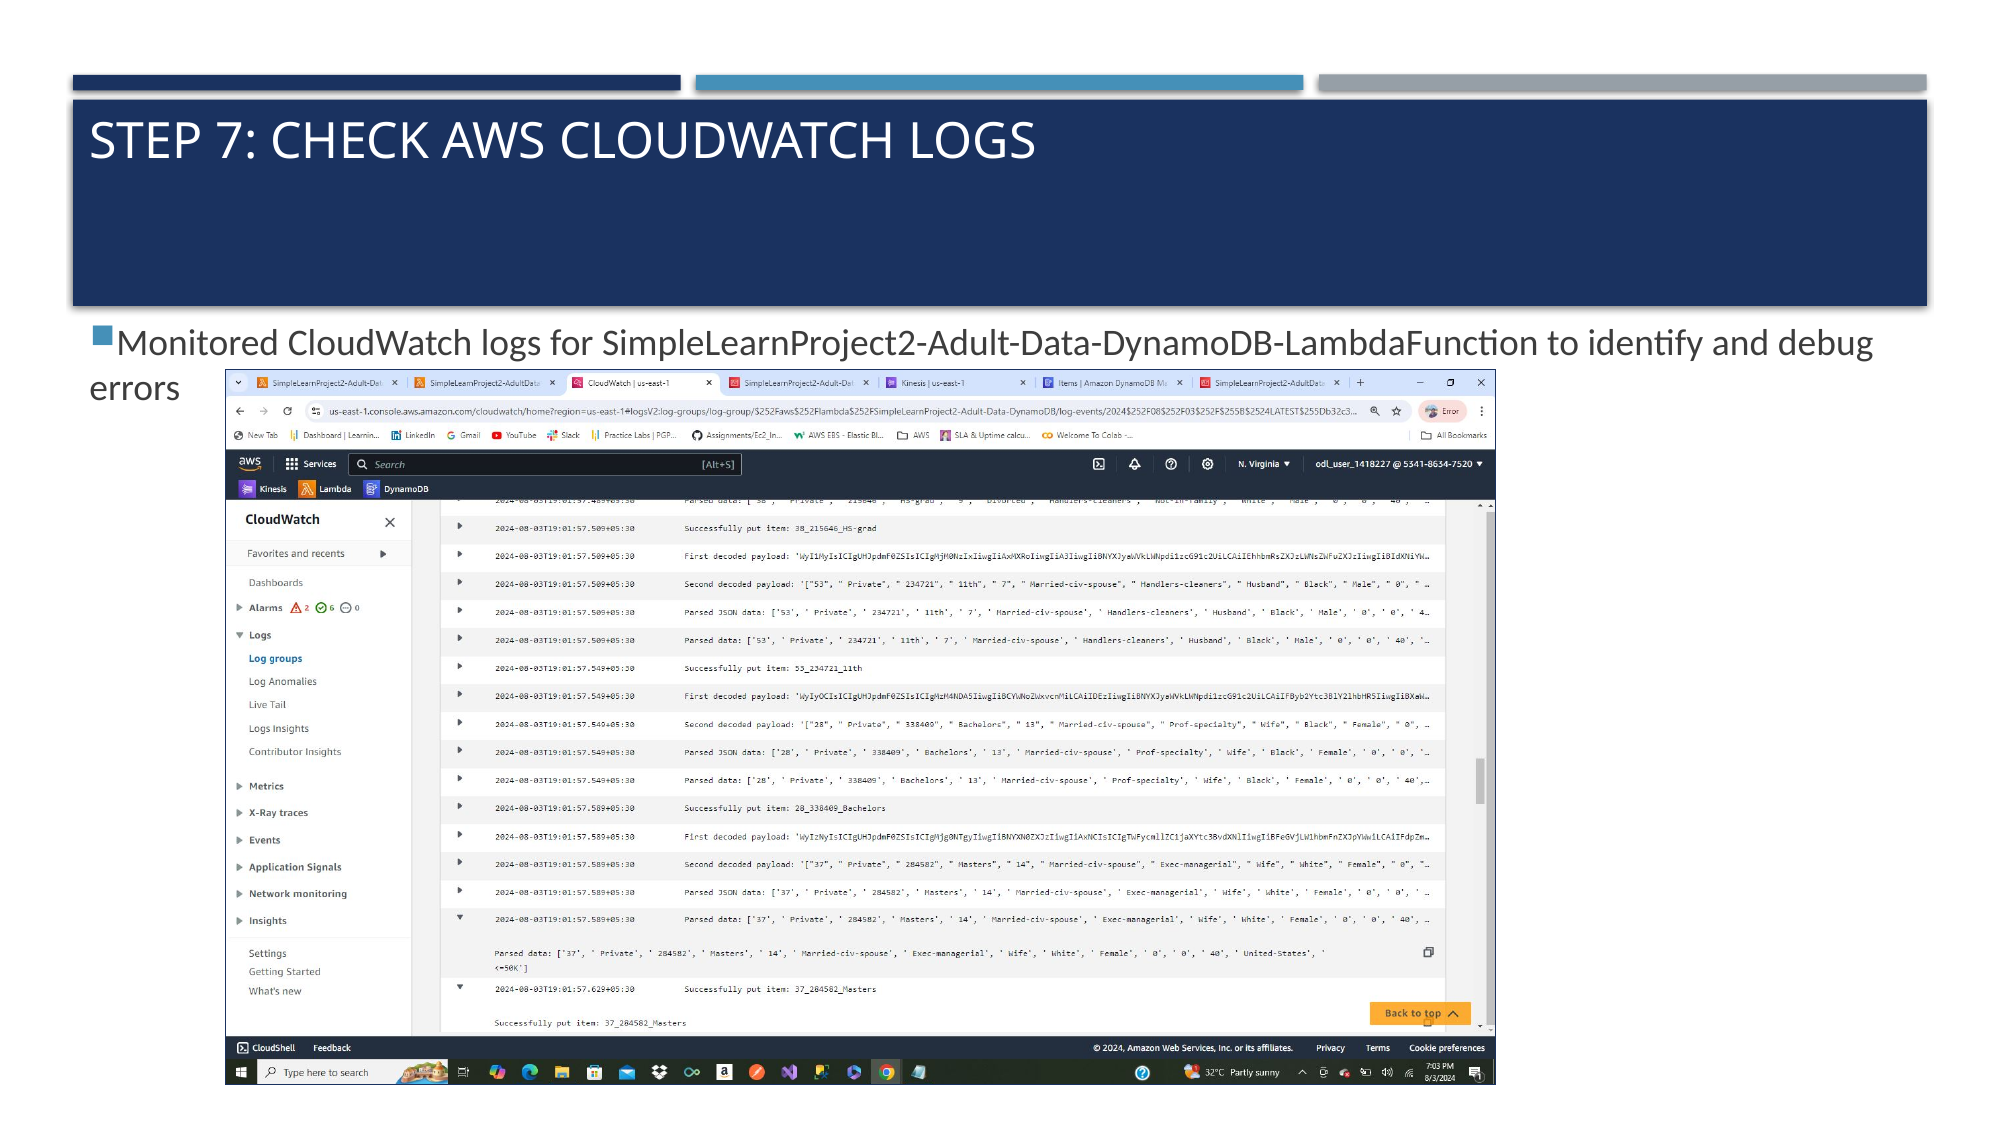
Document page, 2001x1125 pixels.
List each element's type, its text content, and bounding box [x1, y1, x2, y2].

picture [224, 369, 1496, 1085]
title Step 7: Check AWS CloudWatch Logs [74, 1, 1884, 177]
list Monitored CloudWatch logs for SimpleLearnProject2-Adult-Data-DynamoDB-LambdaFunction to identify and debug errors [74, 305, 1933, 481]
